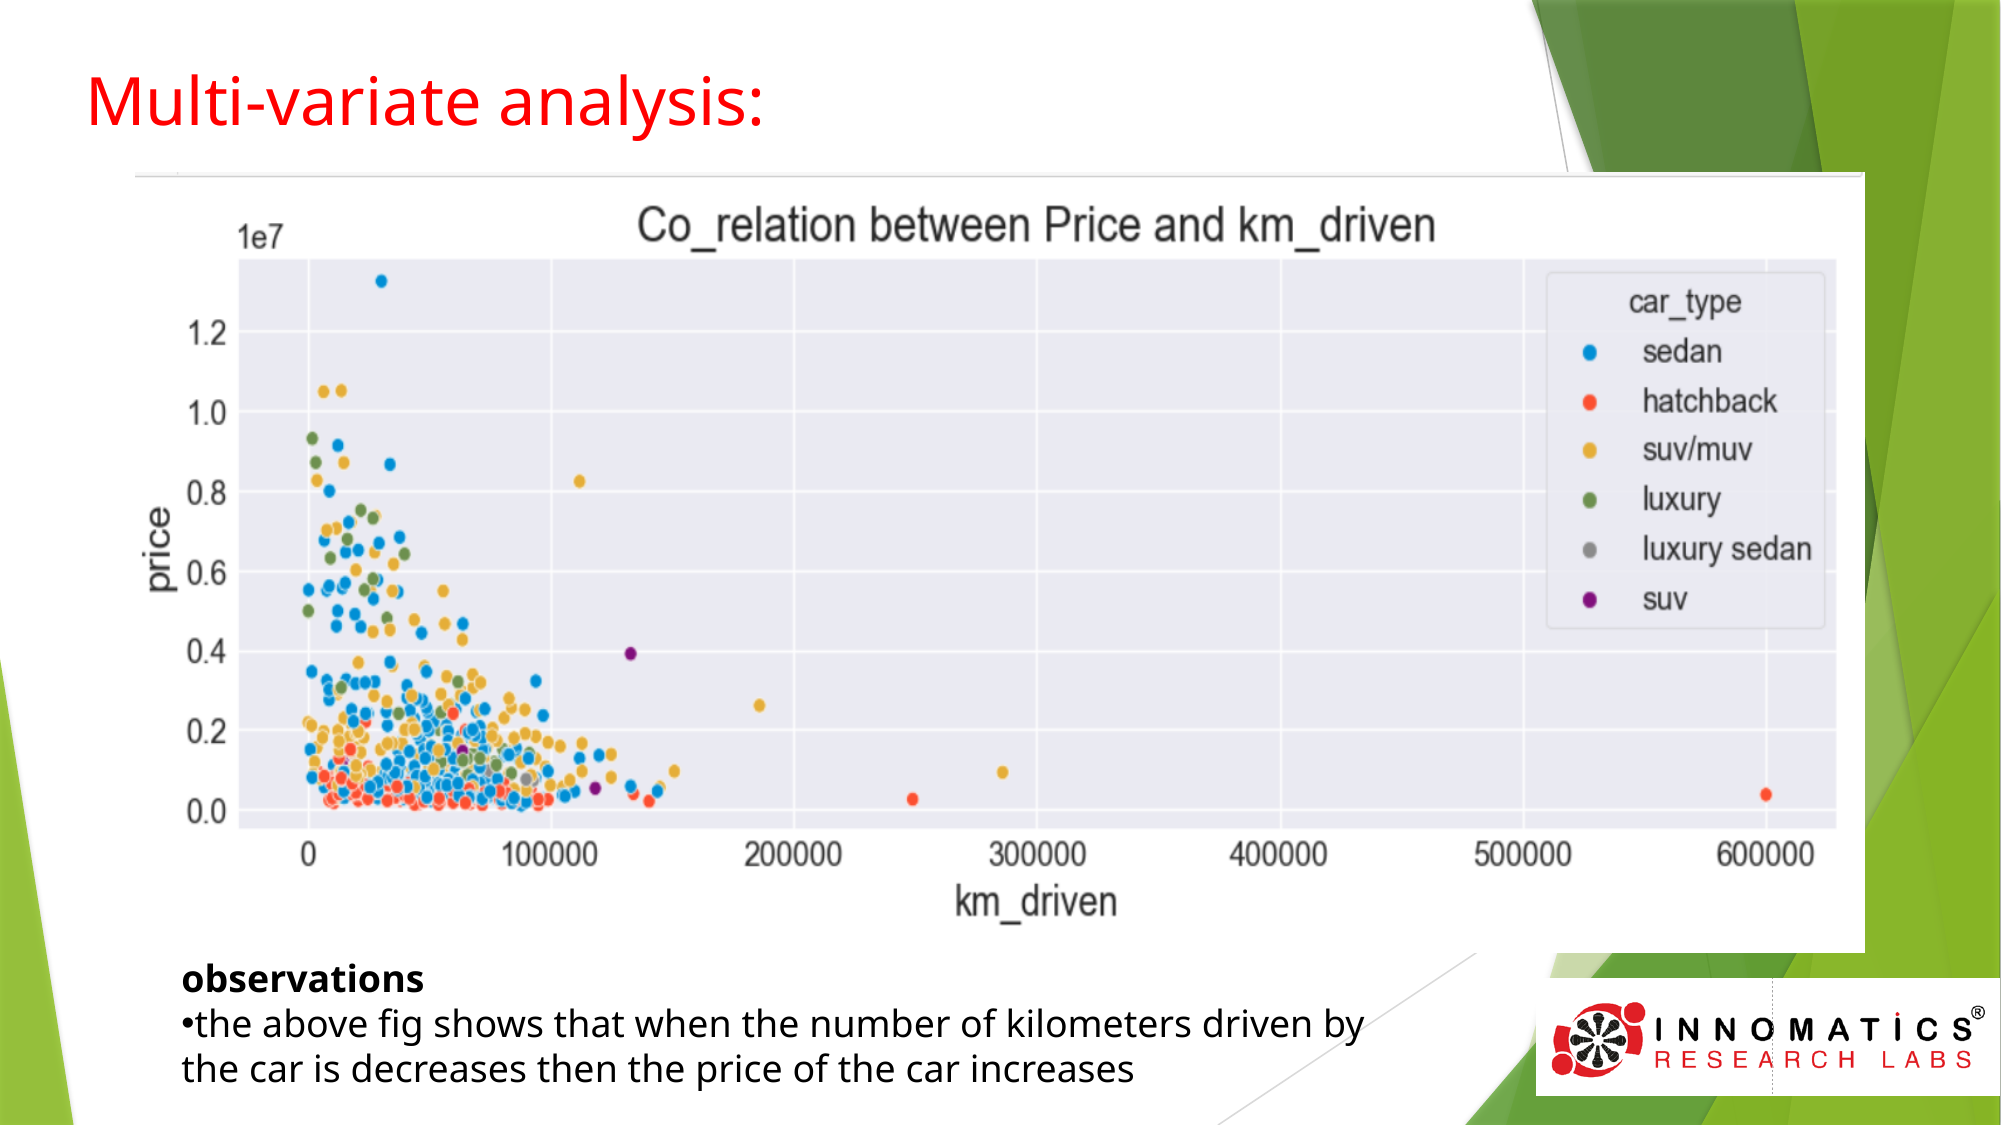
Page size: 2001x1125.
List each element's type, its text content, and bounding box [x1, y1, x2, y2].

picture [134, 171, 1866, 954]
text_box observations the above fig shows that when the number of kilometers driven by the car is decreases then the price of the car increases [166, 965, 1389, 1098]
text_box Multi-variate analysis: [70, 67, 1071, 146]
picture [1536, 977, 2000, 1097]
